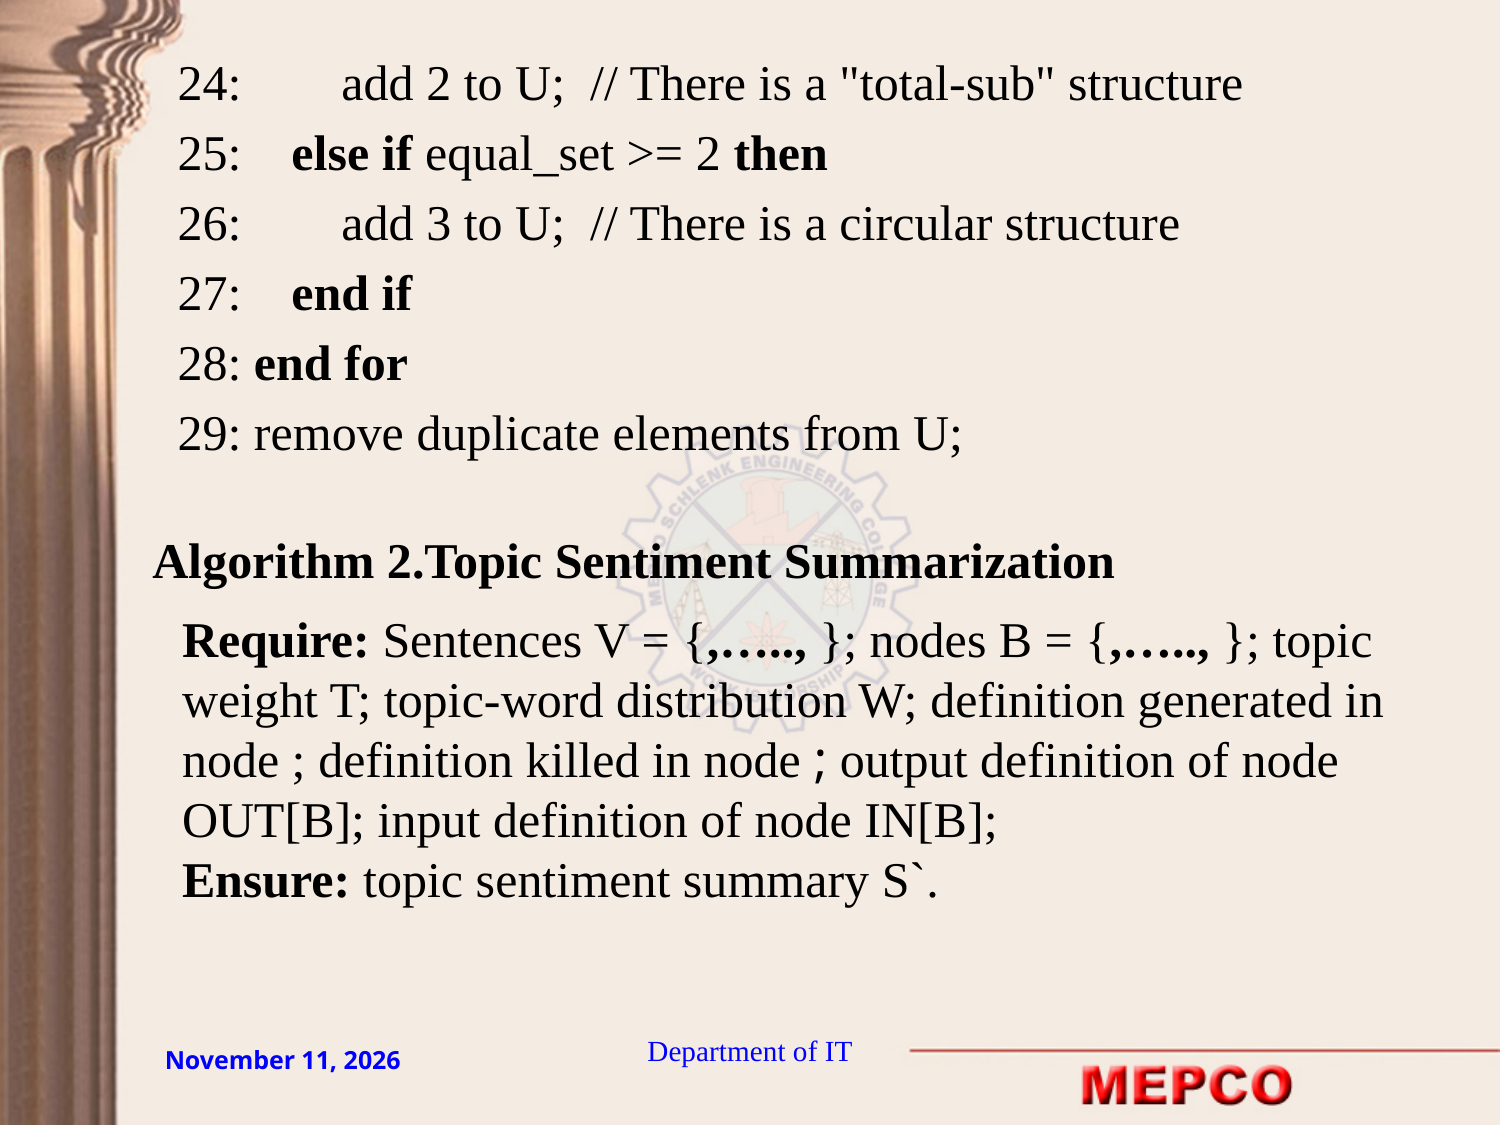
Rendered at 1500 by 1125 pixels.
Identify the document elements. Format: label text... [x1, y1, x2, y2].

picture [0, 0, 1500, 1125]
list 24: add 2 to U; // There is a "total-sub" structure 25: else if equal_set >= 2 then 26: add 3 to U; // There is a circular structure 27: end if 28: end for 29: remove duplicate elements from U; [162, 43, 1438, 719]
footer Department of IT [512, 1024, 988, 1101]
text_box Algorithm 2.Topic Sentiment Summarization [62, 491, 1213, 597]
